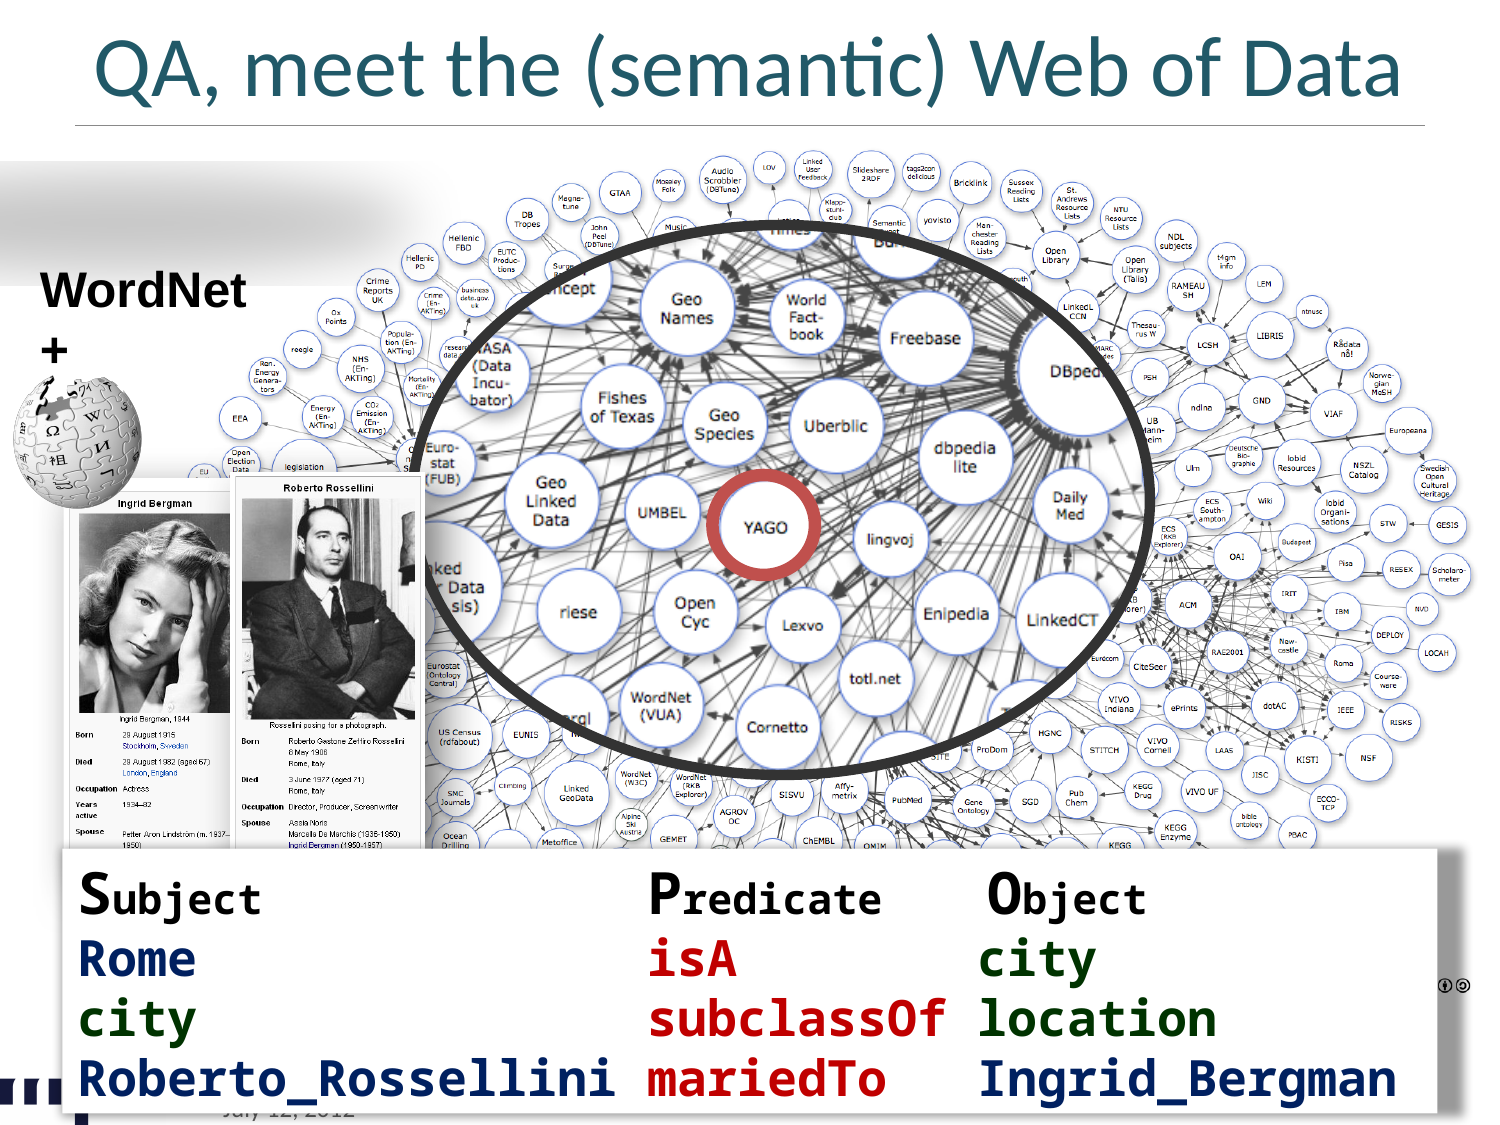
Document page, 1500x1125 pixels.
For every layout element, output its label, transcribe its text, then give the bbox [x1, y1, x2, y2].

text_box Subject Predicate Object Rome isA city city subclassOf location Roberto_Rossellini mariedTo Ingrid_Bergman [62, 883, 1438, 1114]
title QA, meet the (semantic) Web of Data [75, 0, 1425, 125]
picture [12, 137, 1488, 1012]
picture [0, 1078, 166, 1125]
text_box WordNet + [24, 249, 157, 385]
